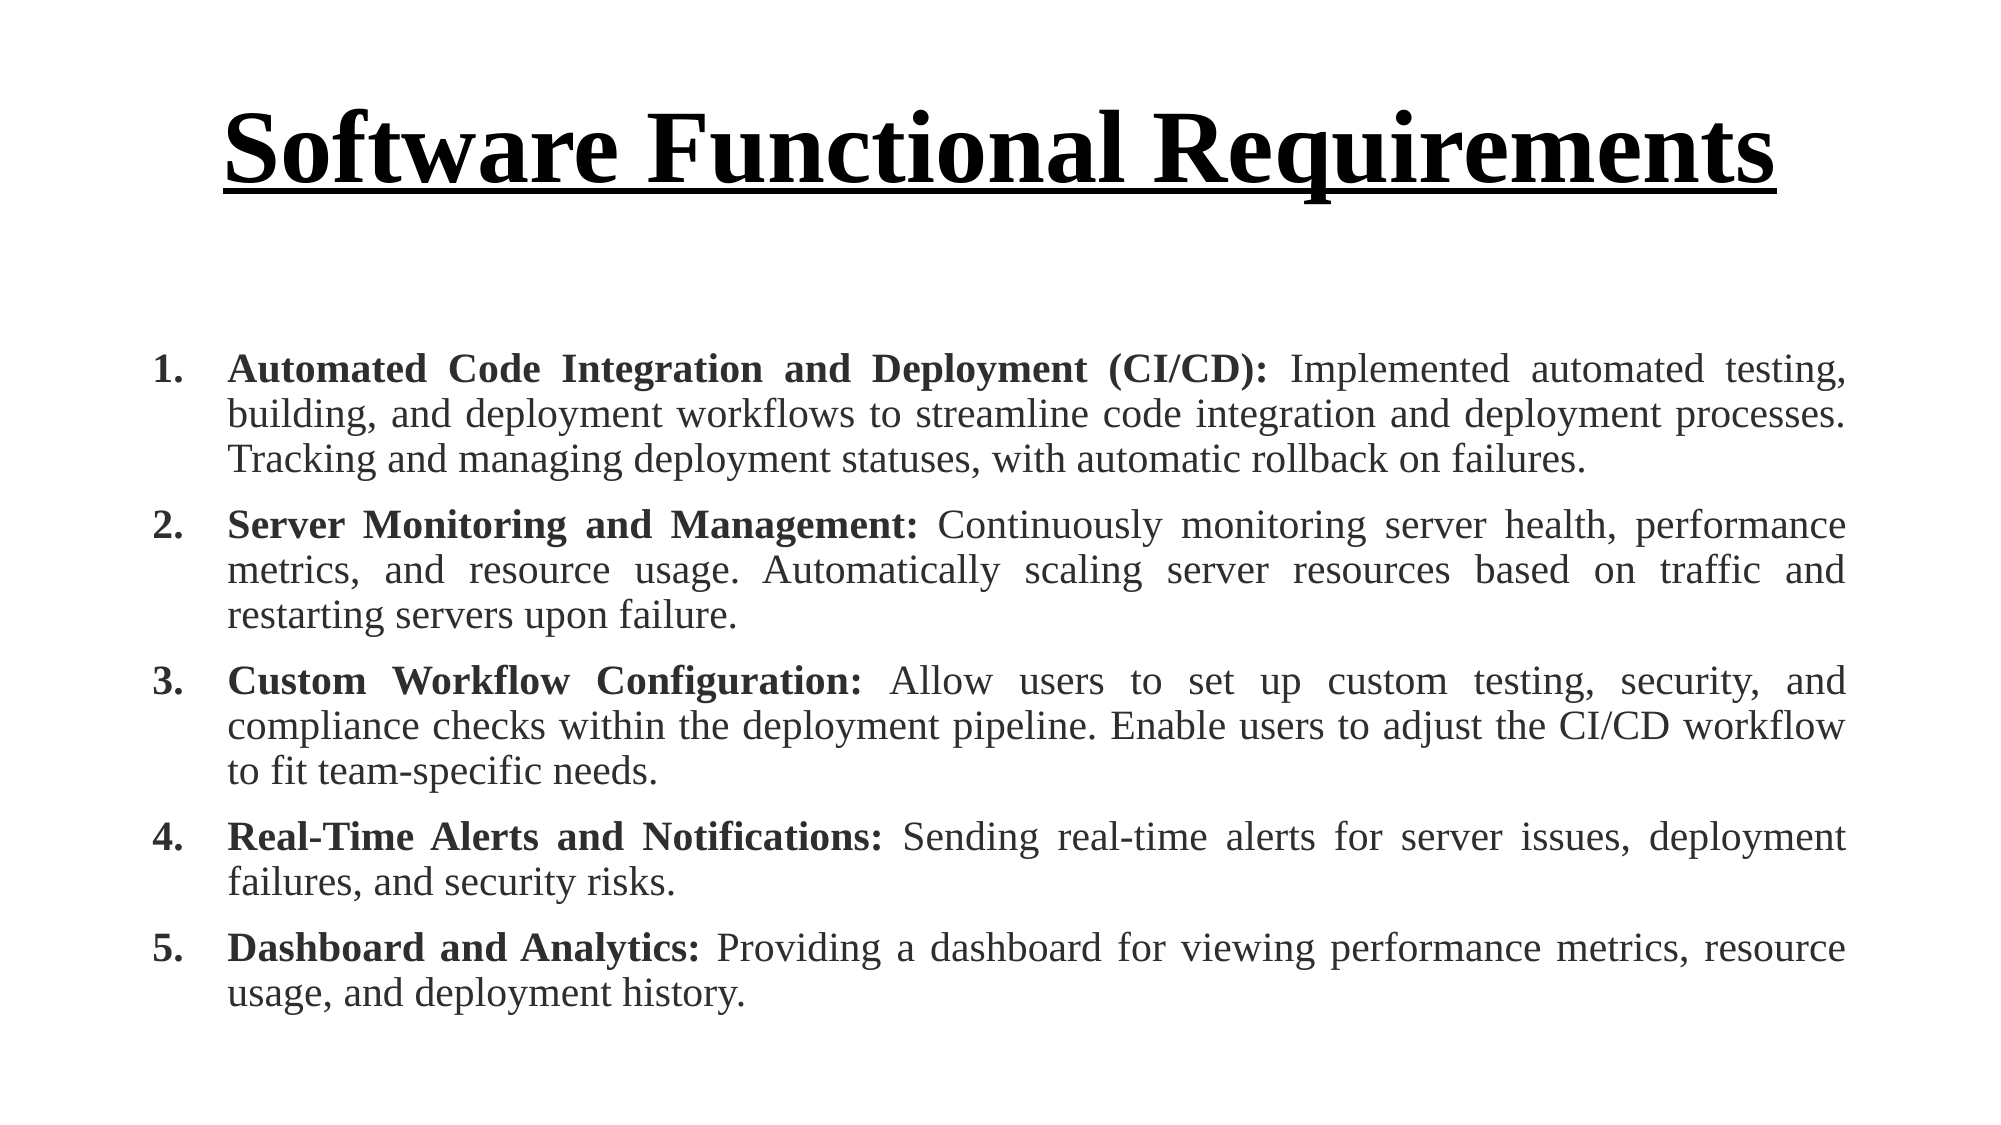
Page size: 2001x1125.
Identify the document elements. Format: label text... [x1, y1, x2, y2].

text_box Automated Code Integration and Deployment (CI/CD): Implemented automated testing, building, and deployment workflows to streamline code integration and deployment processes. Tracking and managing deployment statuses, with automatic rollback on failures. Server Monitoring and Management: Continuously monitoring server health, performance metrics, and resource usage. Automatically scaling server resources based on traffic and restarting servers upon failure. Custom Workflow Configuration: Allow users to set up custom testing, security, and compliance checks within the deployment pipeline. Enable users to adjust the CI/CD workflow to fit team-specific needs. Real-Time Alerts and Notifications: Sending real-time alerts for server issues, deployment failures, and security risks. Dashboard and Analytics: Providing a dashboard for viewing performance metrics, resource usage, and deployment history. [137, 338, 1863, 1053]
text_box Software Functional Requirements [137, 39, 1863, 258]
